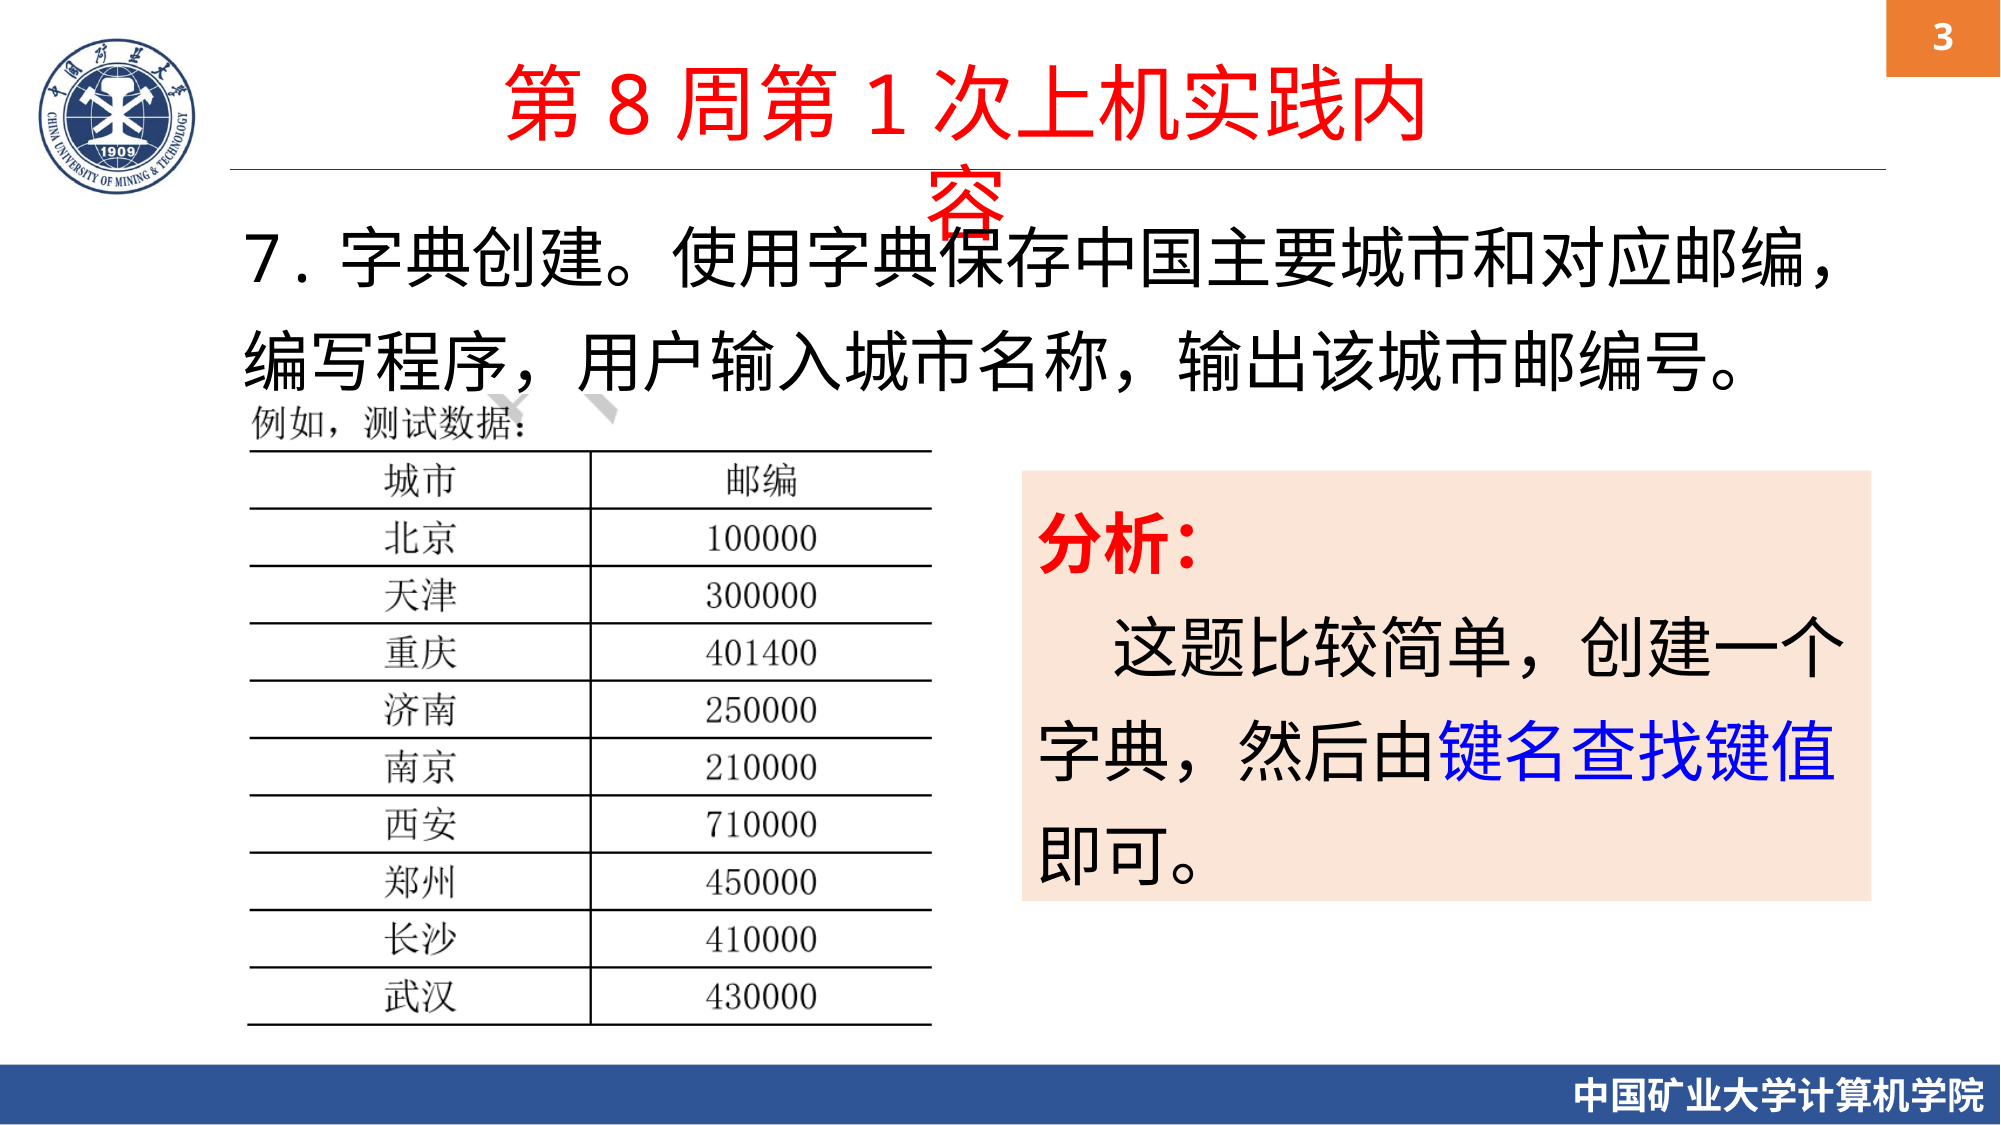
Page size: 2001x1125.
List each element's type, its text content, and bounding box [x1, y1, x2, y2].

picture [238, 394, 946, 1034]
text_box 第8周第1次上机实践内容 [454, 43, 1478, 184]
text_box 分析： 这题比较简单，创建一个字典，然后由键名查找键值即可。 [1022, 470, 1872, 902]
picture [35, 37, 198, 196]
text_box 7.字典创建。使用字典保存中国主要城市和对应邮编，编写程序，用户输入城市名称，输出该城市邮编号。 [227, 184, 1894, 407]
